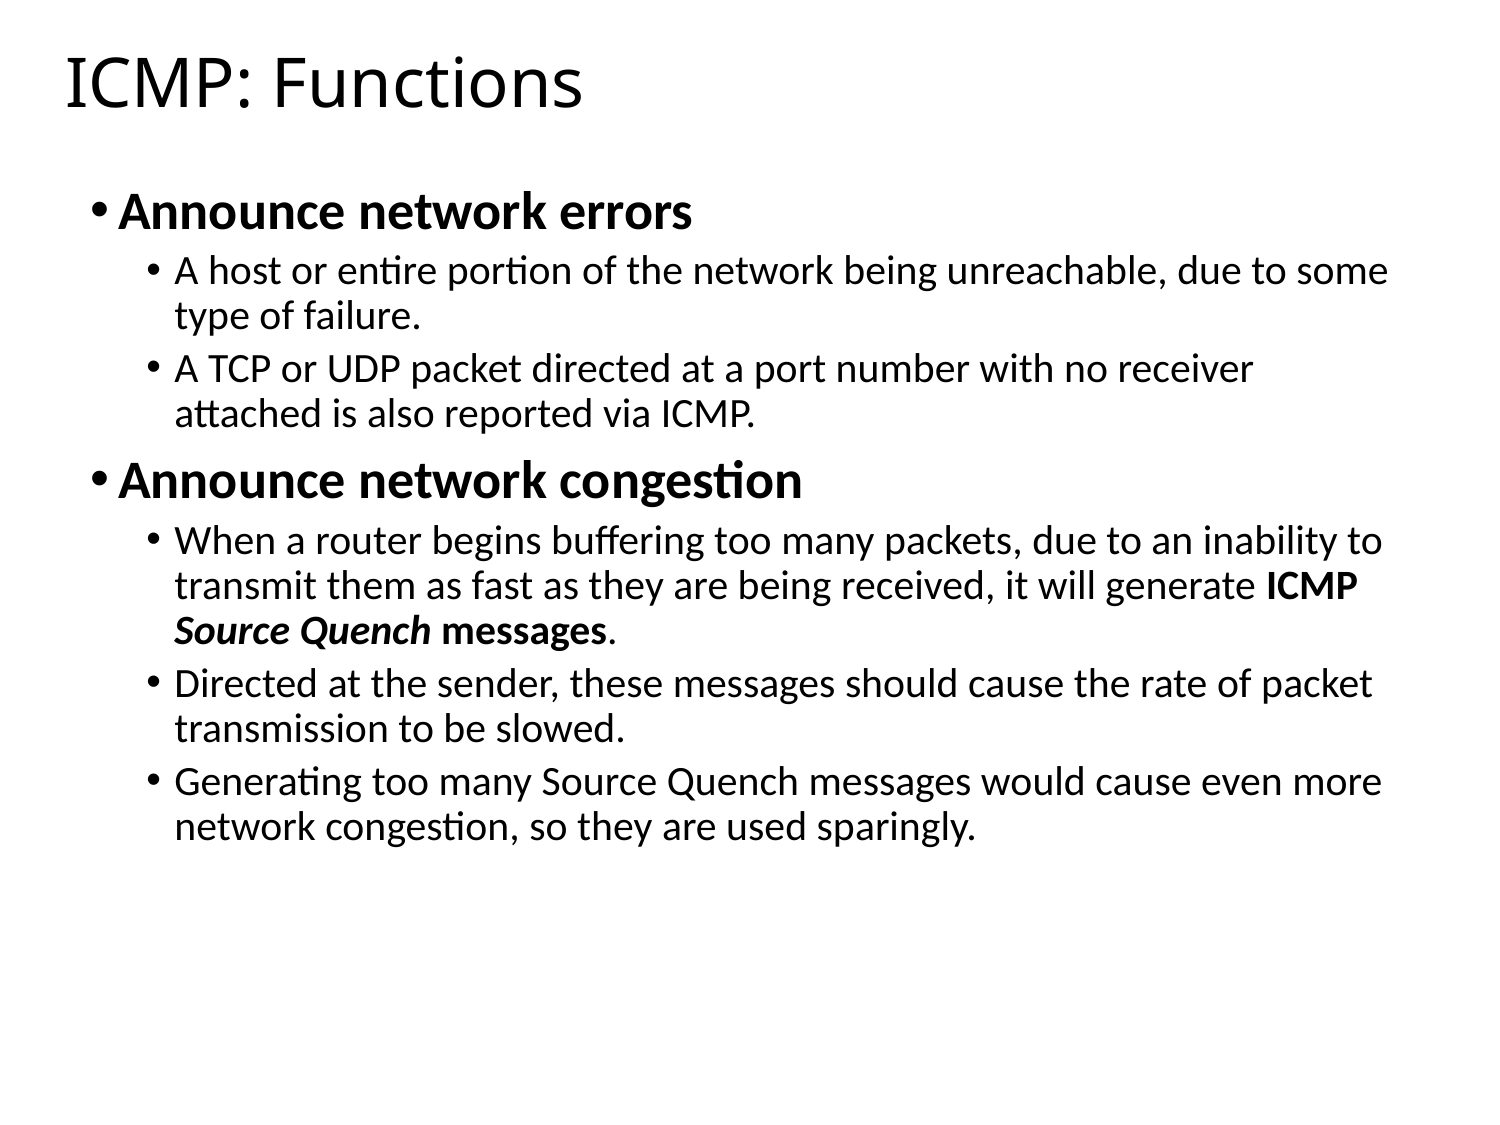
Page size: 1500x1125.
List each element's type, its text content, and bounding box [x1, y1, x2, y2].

list Announce network errors A host or entire portion of the network being unreachable, due to some type of failure. A TCP or UDP packet directed at a port number with no receiver attached is also reported via ICMP. Announce network congestion When a router begins buffering too many packets, due to an inability to transmit them as fast as they are being received, it will generate ICMP Source Quench messages. Directed at the sender, these messages should cause the rate of packet transmission to be slowed. Generating too many Source Quench messages would cause even more network congestion, so they are used sparingly. [75, 174, 1425, 922]
title ICMP: Functions [50, 37, 1288, 133]
